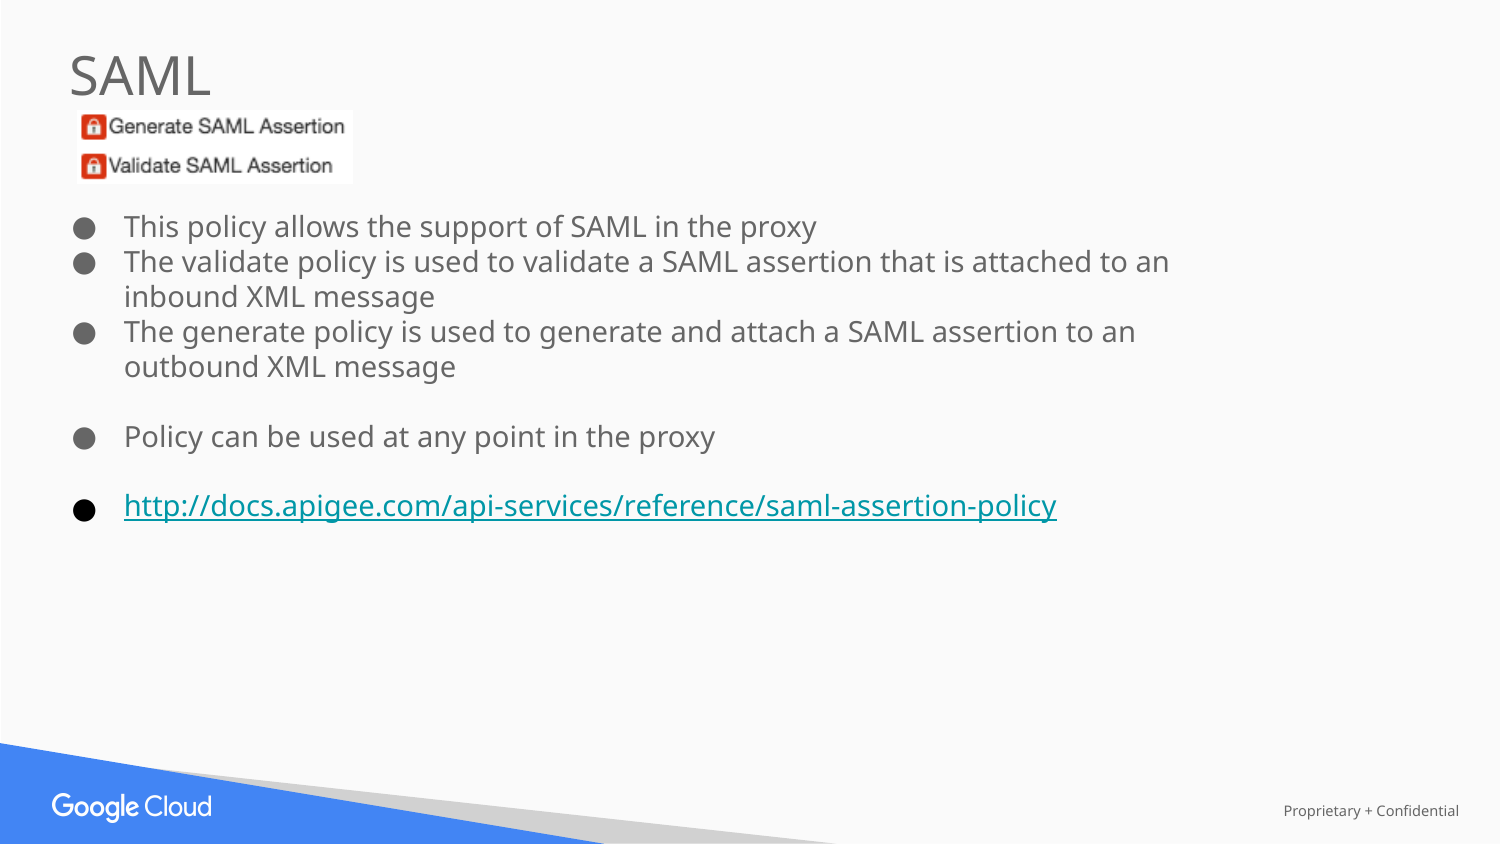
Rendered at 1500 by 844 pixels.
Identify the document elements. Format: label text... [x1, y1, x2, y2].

text_box This policy allows the support of SAML in the proxy The validate policy is used to validate a SAML assertion that is attached to an inbound XML message The generate policy is used to generate and attach a SAML assertion to an outbound XML message Policy can be used at any point in the proxy http://docs.apigee.com/api-services/reference/saml-assertion-policy [37, 202, 1290, 710]
picture [52, 793, 211, 823]
picture [77, 109, 353, 184]
title SAML [58, 32, 1339, 116]
